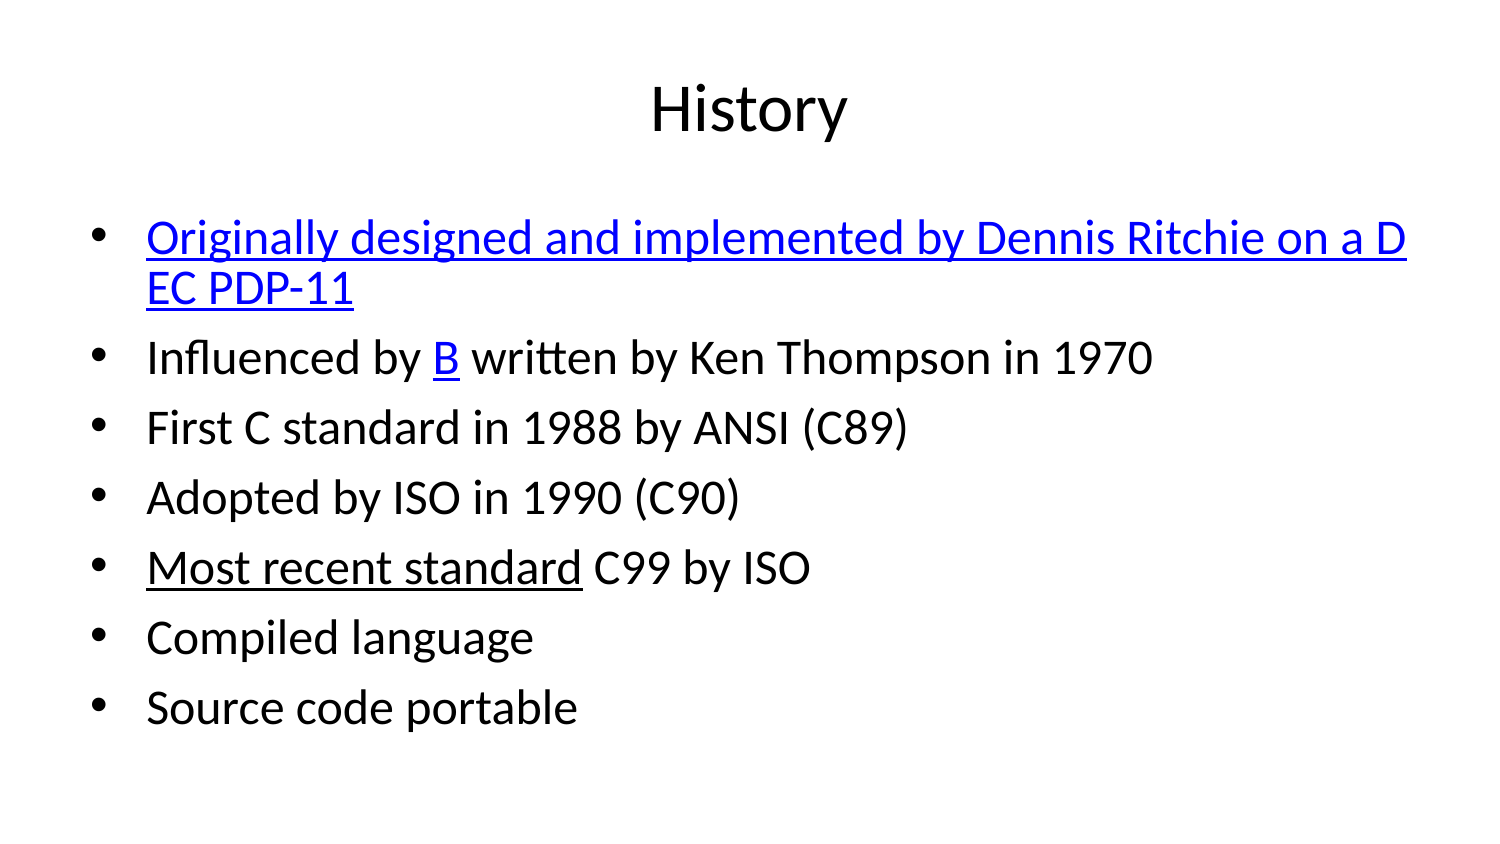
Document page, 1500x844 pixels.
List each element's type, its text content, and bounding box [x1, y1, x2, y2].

title History [75, 33, 1425, 175]
list Originally designed and implemented by Dennis Ritchie on a DEC PDP-11 Influenced by B written by Ken Thompson in 1970 First C standard in 1988 by ANSI (C89) Adopted by ISO in 1990 (C90) Most recent standard C99 by ISO Compiled language Source code portable [75, 196, 1425, 754]
